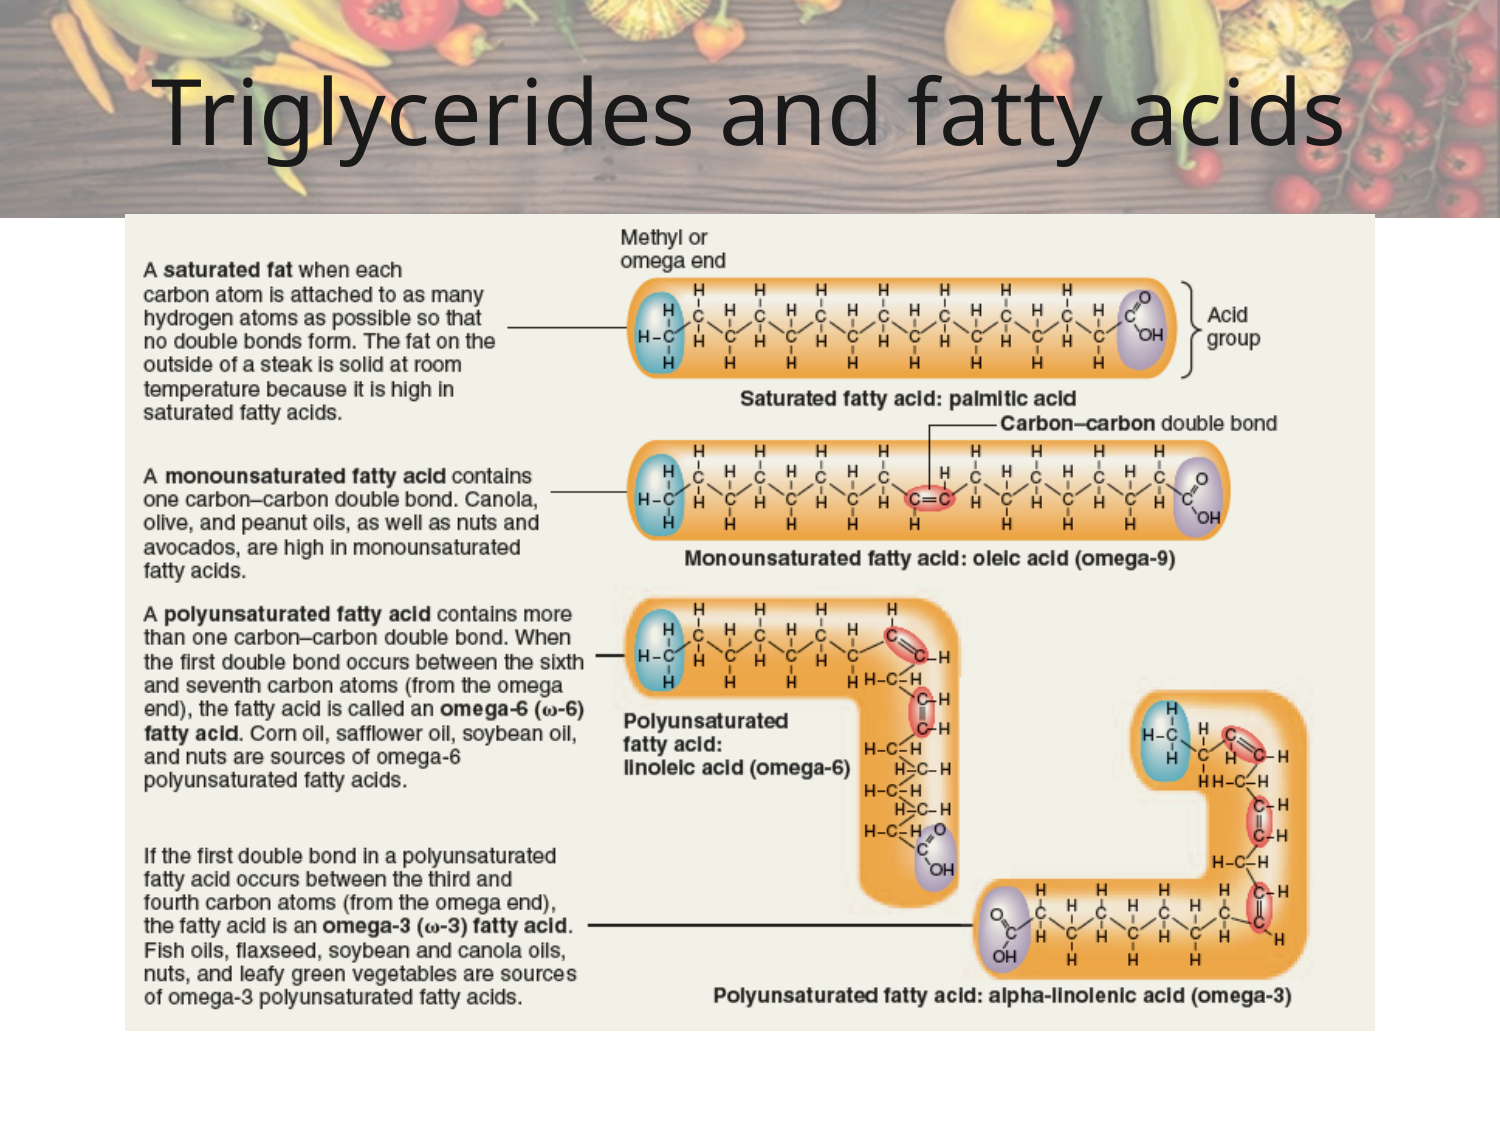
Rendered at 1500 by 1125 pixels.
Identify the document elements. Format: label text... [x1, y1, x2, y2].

picture [124, 213, 1376, 1031]
title Triglycerides and fatty acids [0, 0, 1500, 218]
